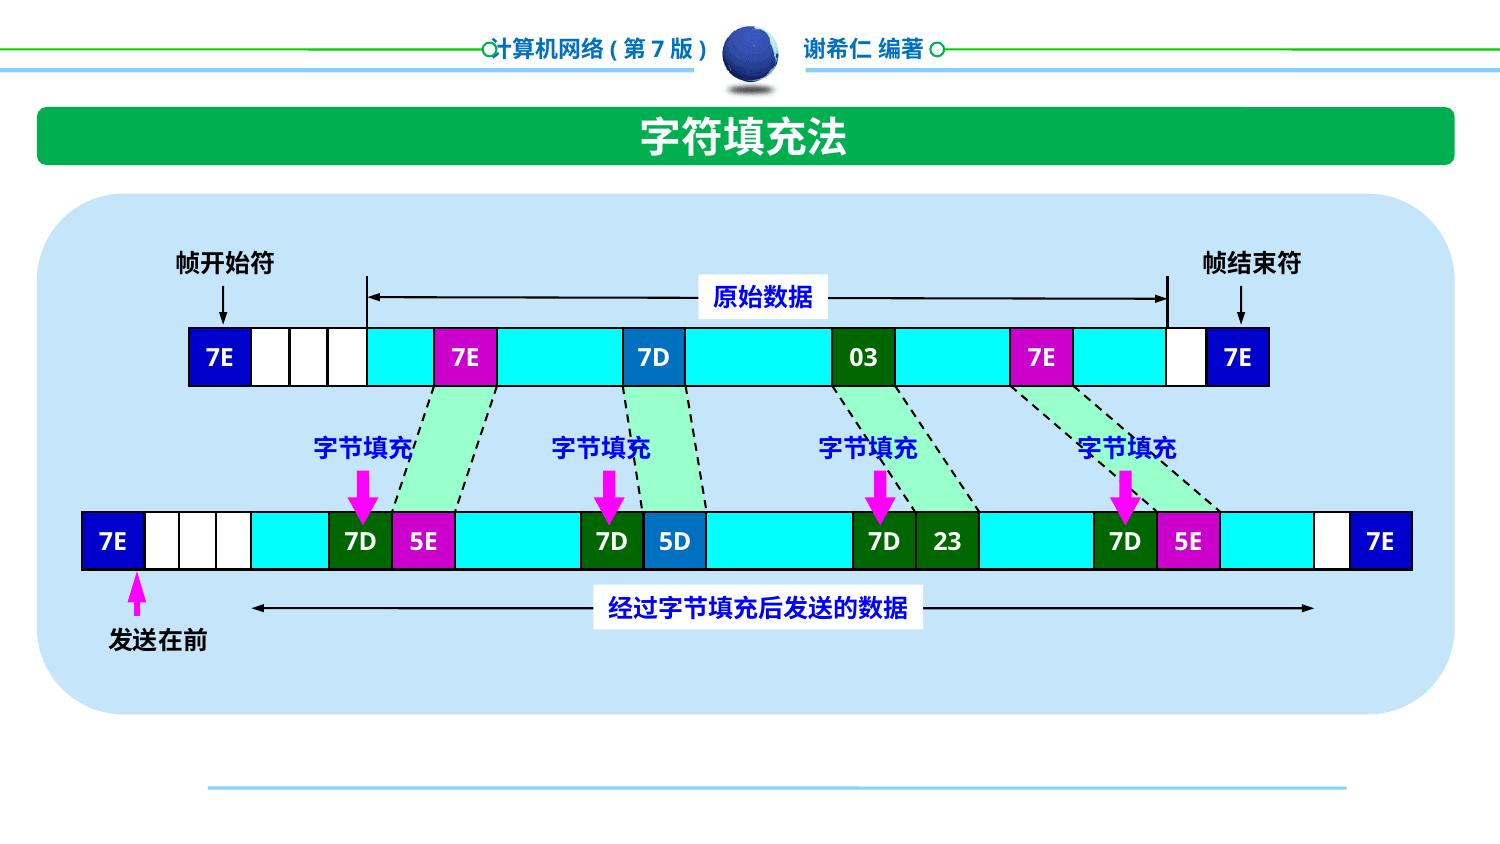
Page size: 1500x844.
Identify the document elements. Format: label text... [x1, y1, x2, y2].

picture [720, 24, 780, 100]
text_box [36, 106, 625, 166]
text_box [874, 106, 1455, 166]
text_box 字符填充法 [625, 103, 874, 168]
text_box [81, 240, 1413, 663]
text_box [34, 191, 1457, 717]
